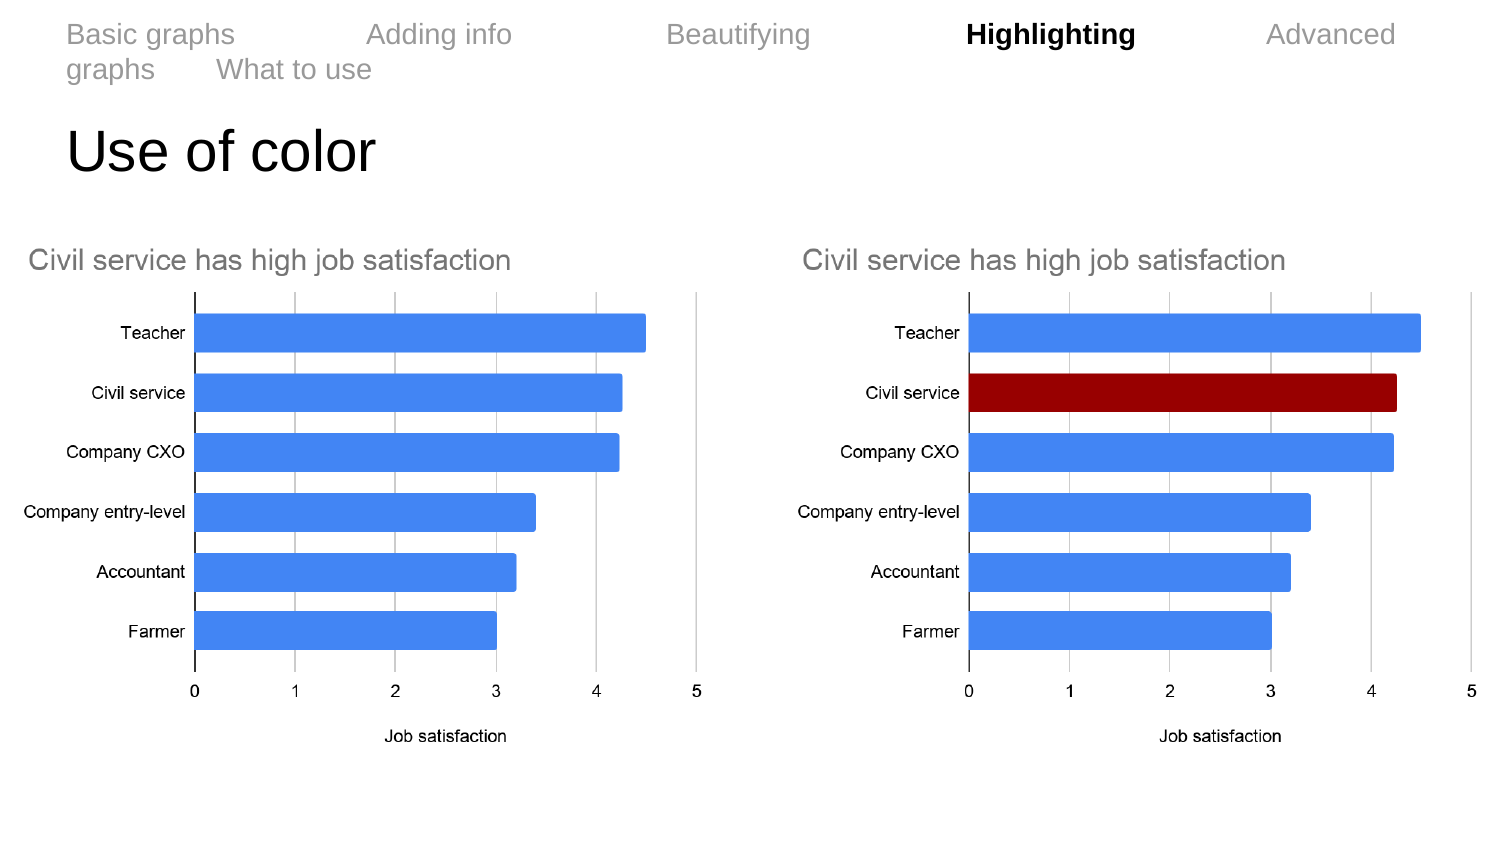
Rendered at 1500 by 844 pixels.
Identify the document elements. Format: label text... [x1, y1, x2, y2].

text_box Basic graphs Adding info Beautifying Highlighting Advanced graphs What to use [51, 0, 1500, 62]
picture [774, 216, 1500, 771]
picture [0, 216, 726, 771]
title Use of color [51, 98, 1449, 192]
